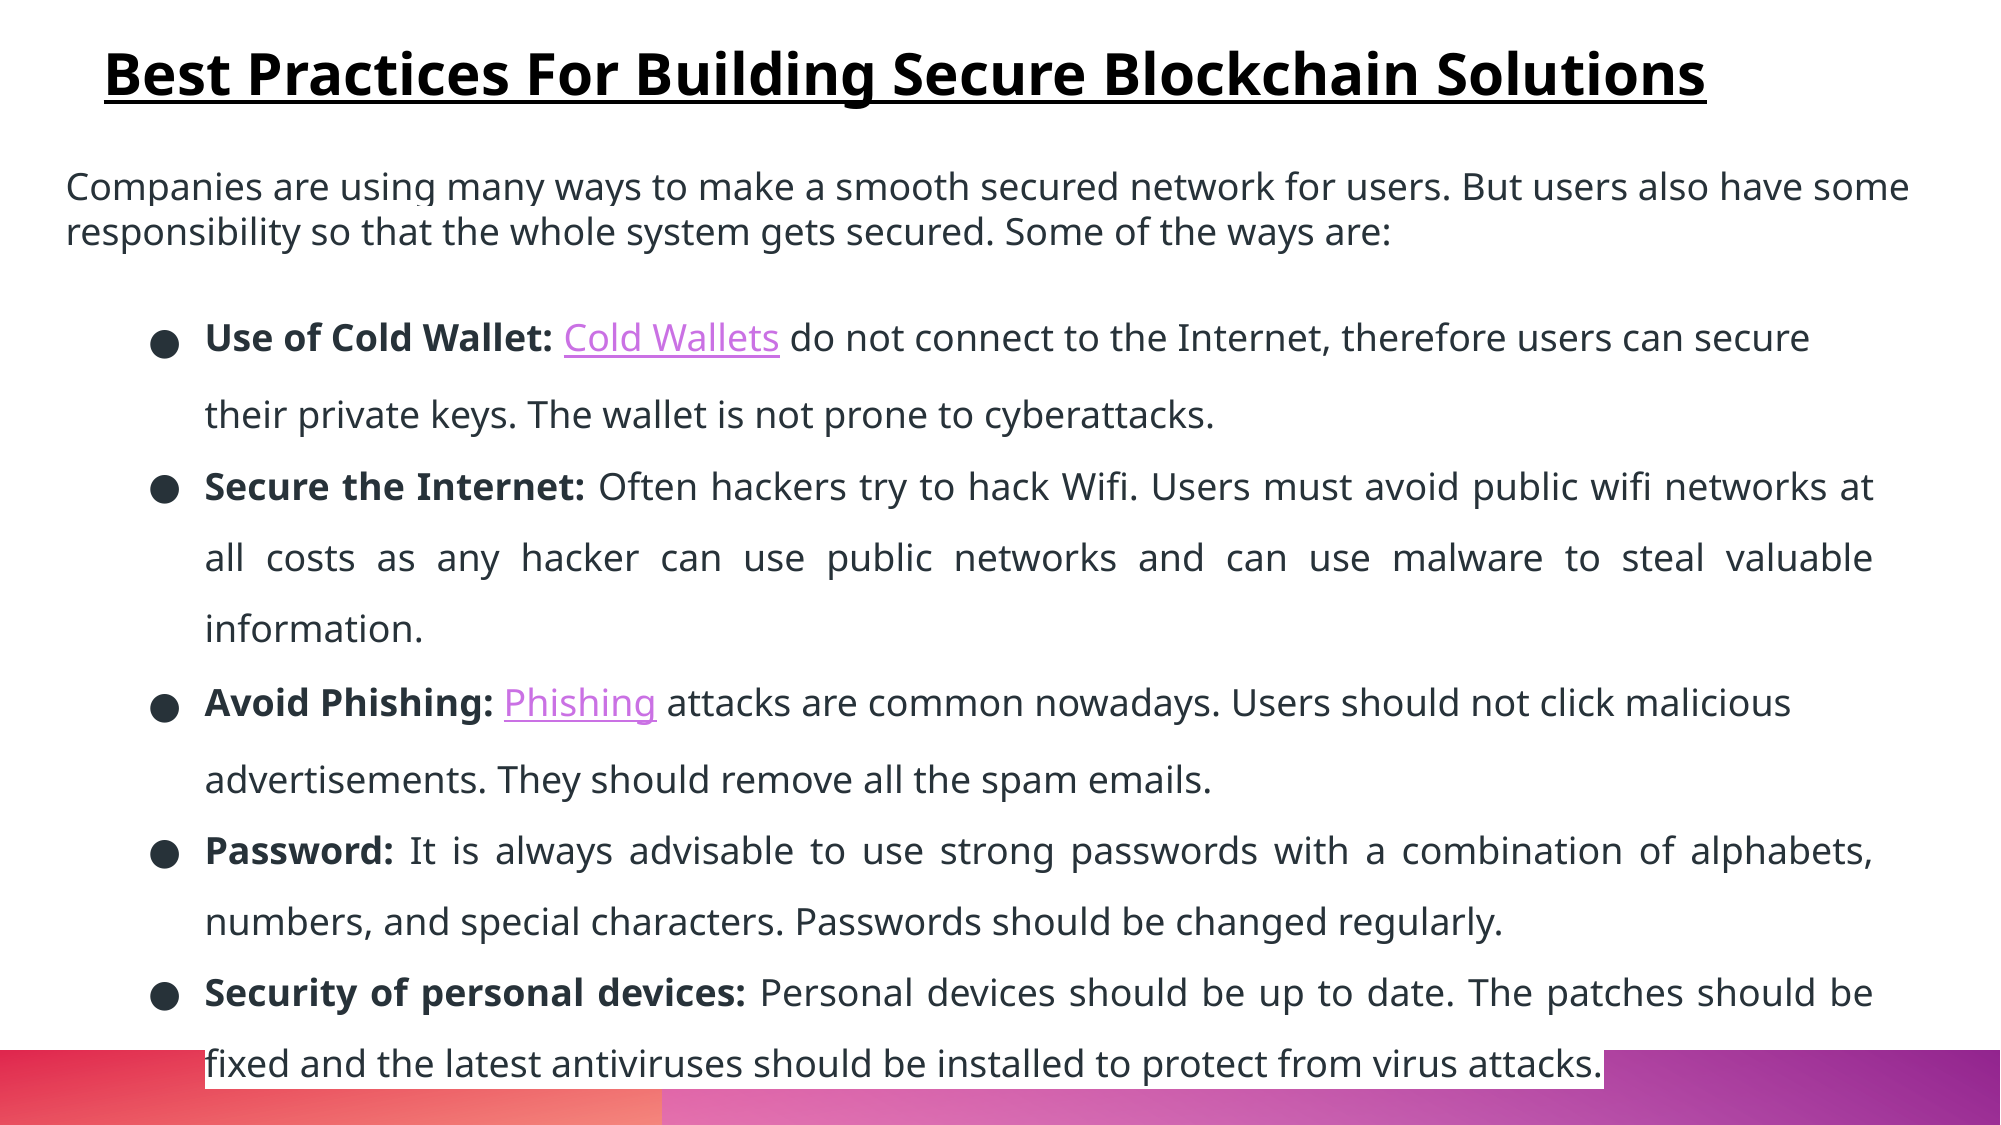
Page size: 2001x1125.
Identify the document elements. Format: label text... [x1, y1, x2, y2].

text_box Best Practices For Building Secure Blockchain Solutions [88, 11, 1956, 122]
text_box Use of Cold Wallet: Cold Wallets do not connect to the Internet, therefore users can secure their private keys. The wallet is not prone to cyberattacks. Secure the Internet: Often hackers try to hack Wifi. Users must avoid public wifi networks at all costs as any hacker can use public networks and can use malware to steal valuable information. Avoid Phishing: Phishing attacks are common nowadays. Users should not click malicious advertisements. They should remove all the spam emails. Password: It is always advisable to use strong passwords with a combination of alphabets, numbers, and special characters. Passwords should be changed regularly. Security of personal devices: Personal devices should be up to date. The patches should be fixed and the latest antiviruses should be installed to protect from virus attacks. [77, 269, 1891, 1006]
text_box Companies are using many ways to make a smooth secured network for users. But users also have some responsibility so that the whole system gets secured. Some of the ways are: [50, 148, 1950, 269]
